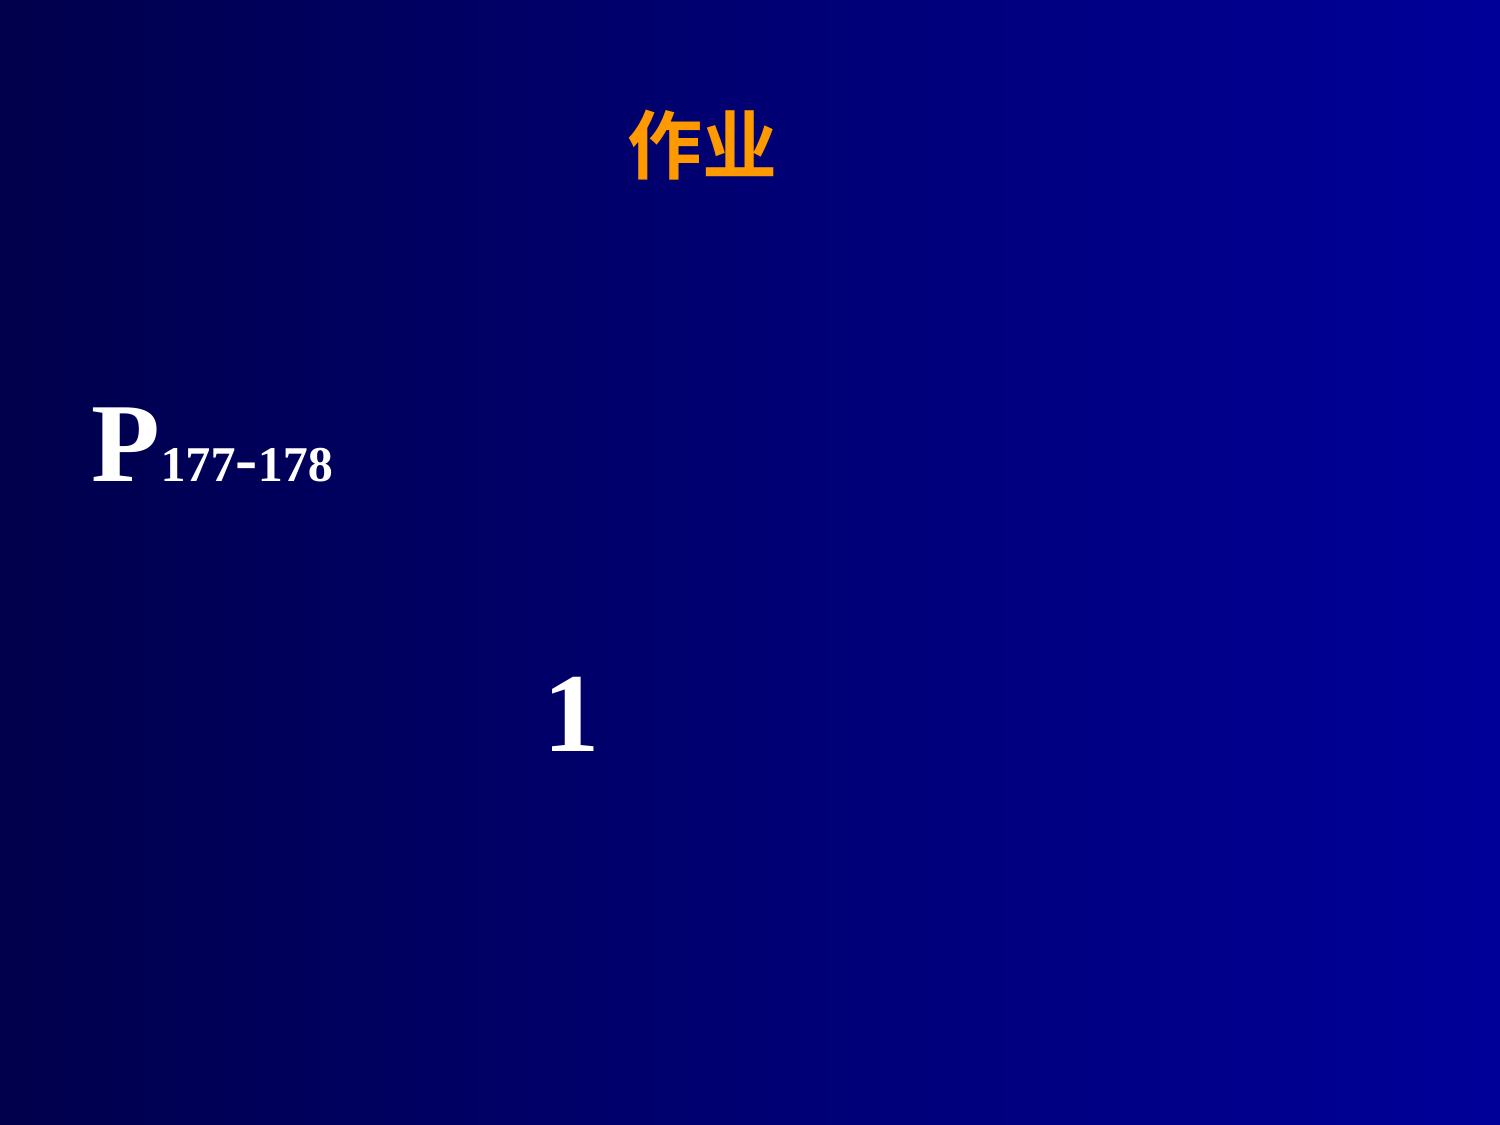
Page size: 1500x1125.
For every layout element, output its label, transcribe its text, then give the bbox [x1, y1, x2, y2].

title 作业 [612, 87, 826, 201]
text_box P177-178 1 [76, 361, 1452, 782]
